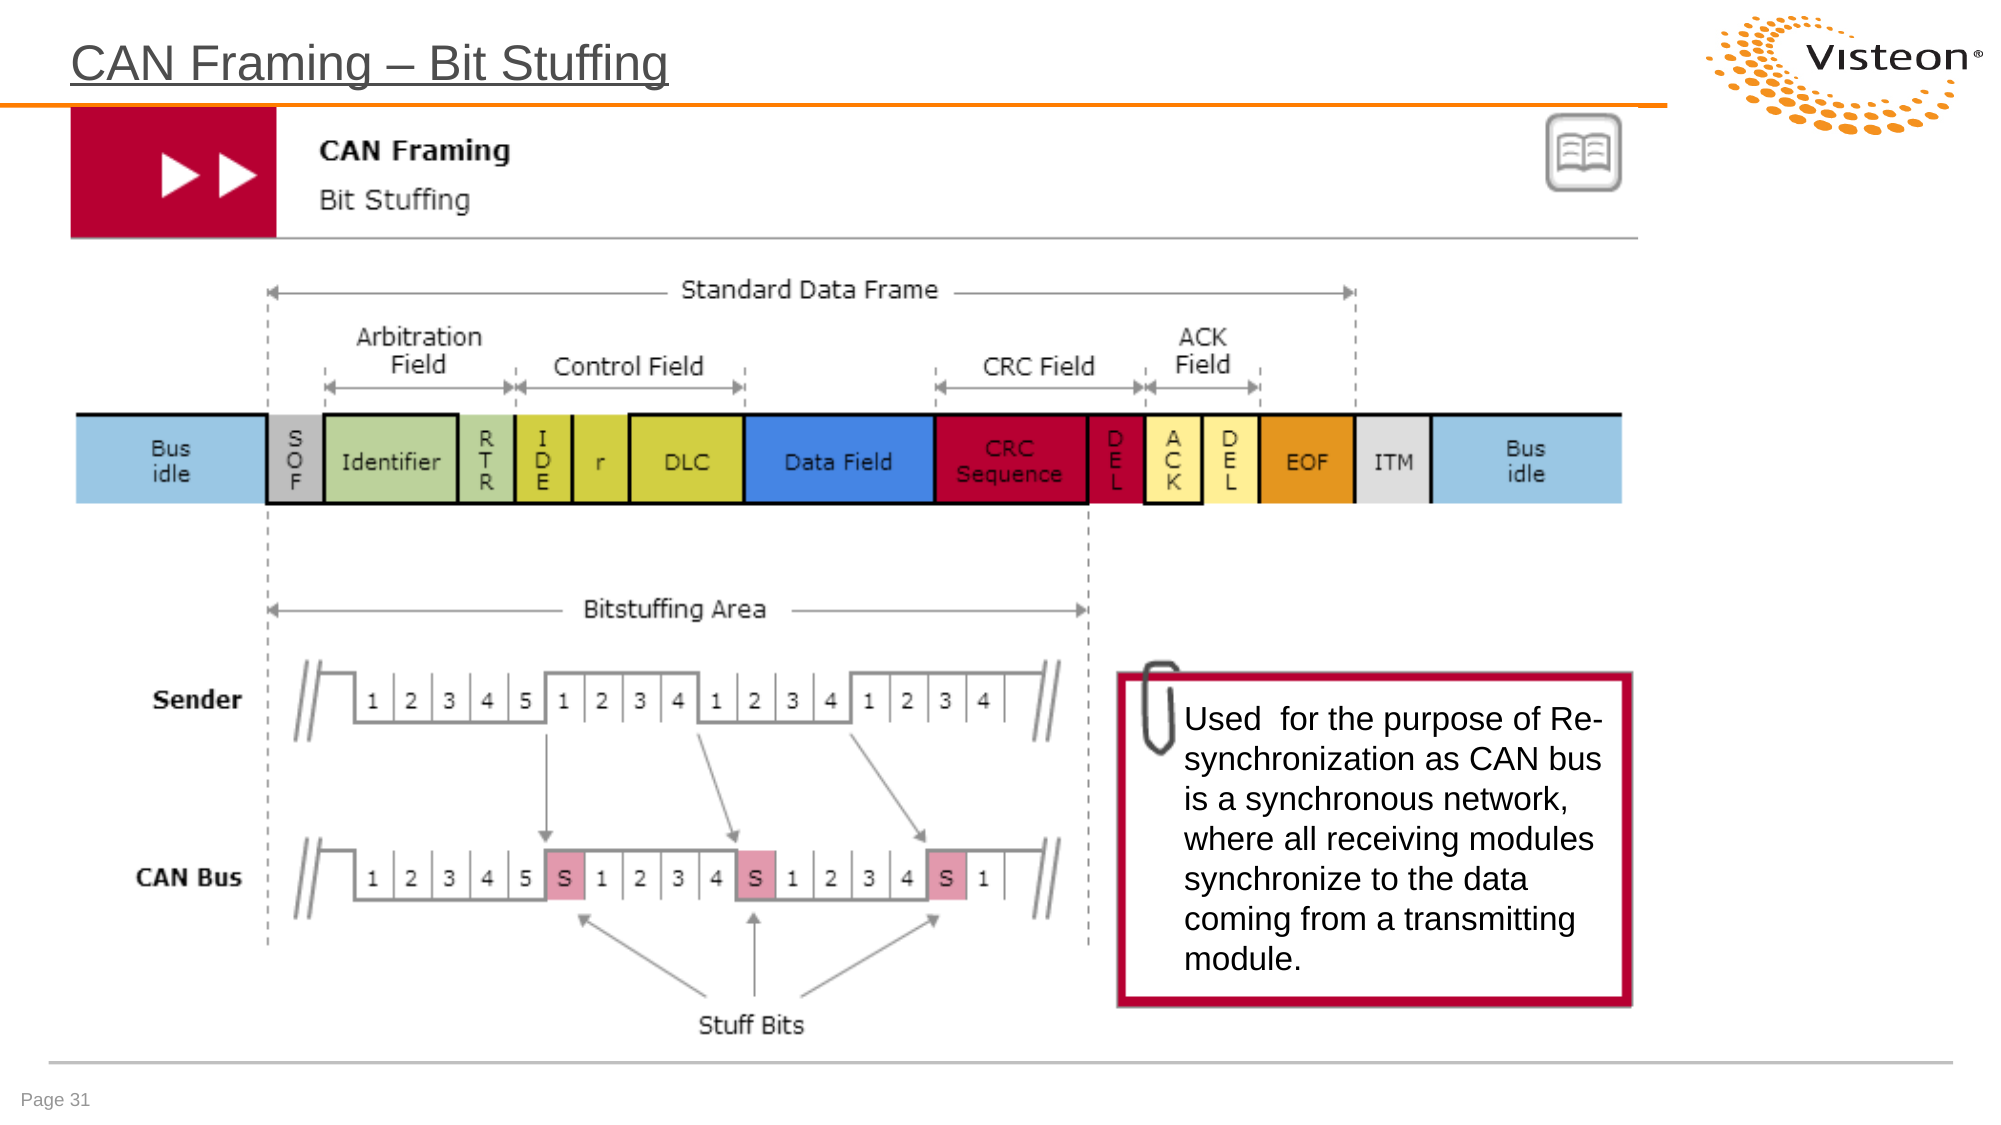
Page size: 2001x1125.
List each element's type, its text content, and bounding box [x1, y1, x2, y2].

slide_number Page 31 [5, 1079, 246, 1125]
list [70, 107, 1639, 1035]
title CAN Framing – Bit Stuffing [70, 20, 1668, 91]
picture [1700, 6, 1989, 145]
